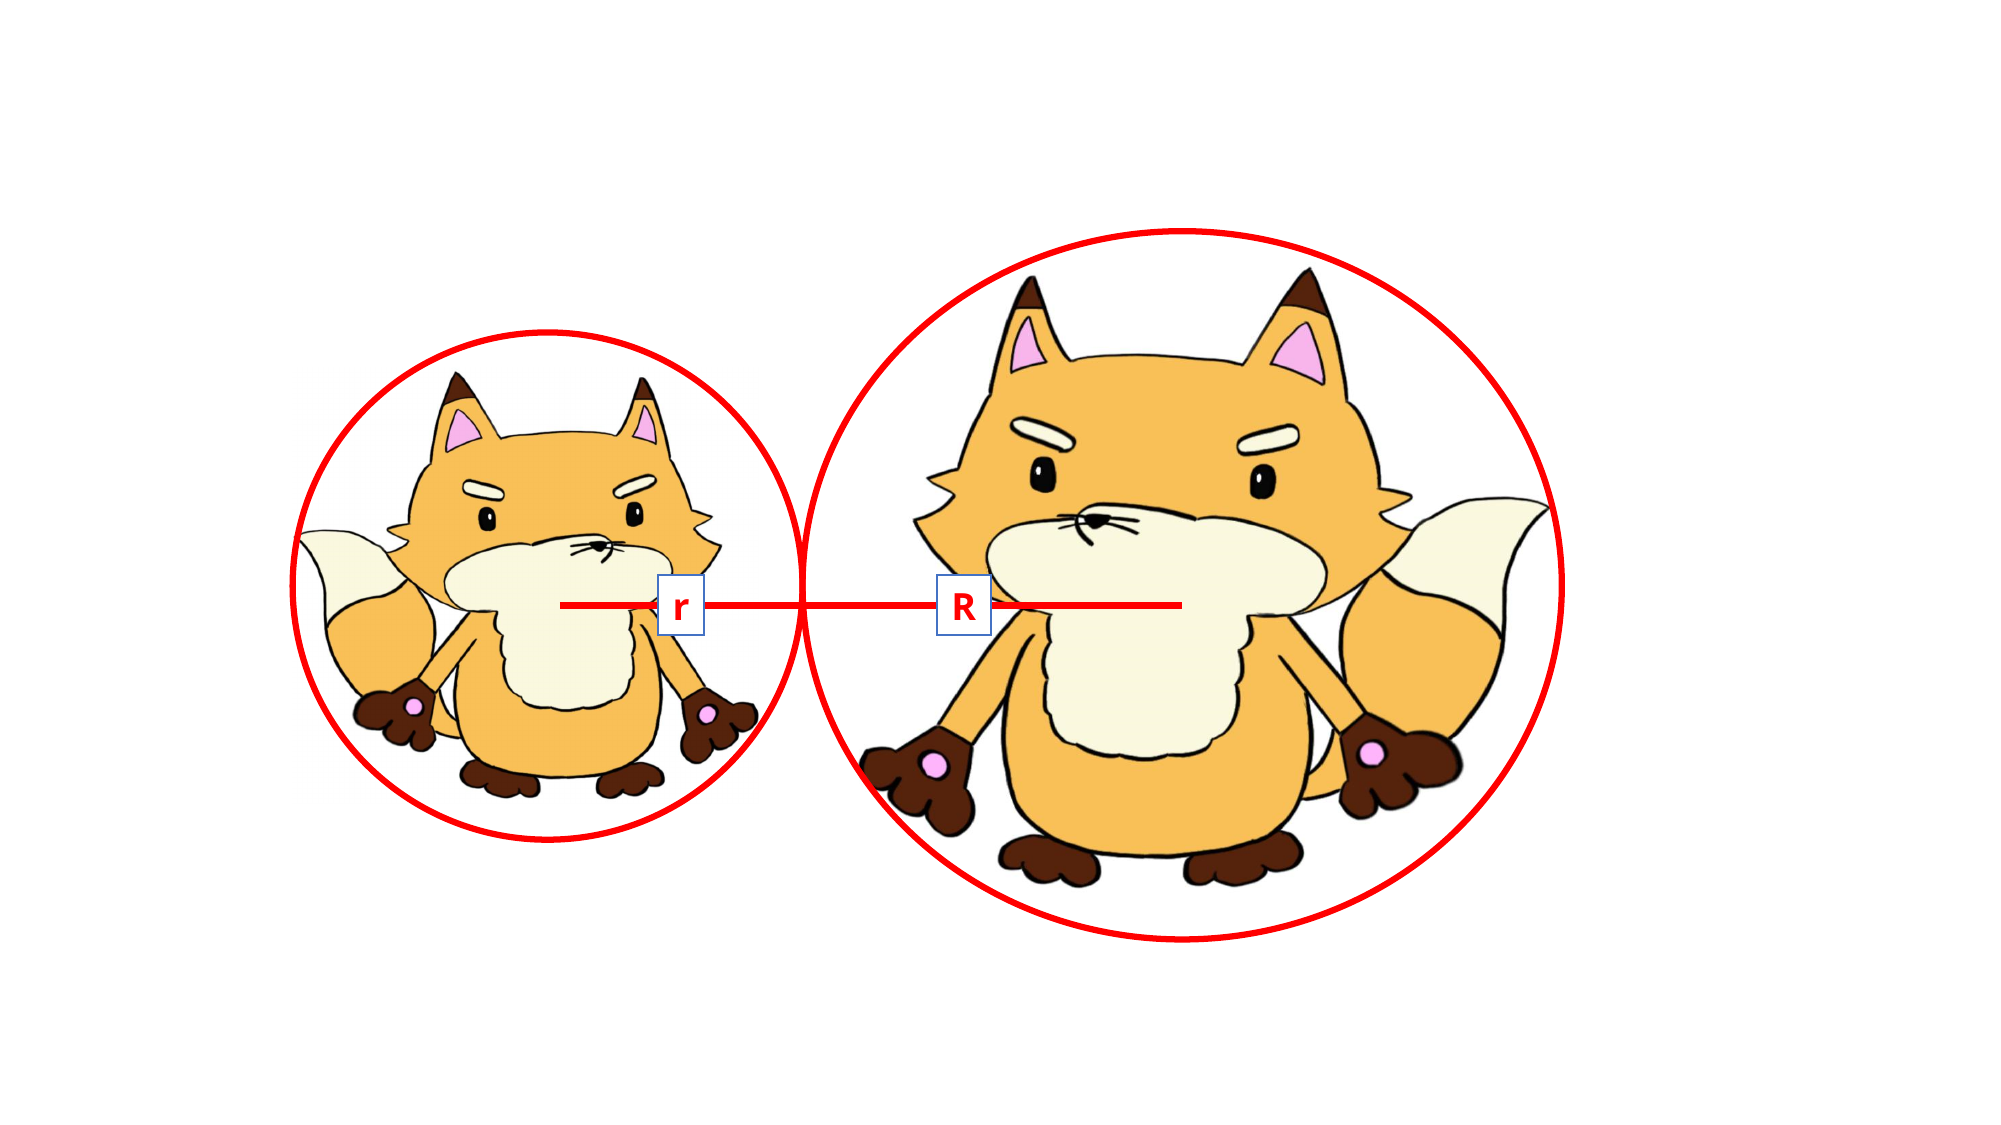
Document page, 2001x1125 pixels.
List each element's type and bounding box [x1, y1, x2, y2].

text_box [802, 609, 857, 770]
text_box [417, 331, 679, 367]
picture [857, 261, 1553, 895]
text_box [1027, 230, 1338, 261]
text_box [1553, 504, 1563, 666]
text_box [415, 804, 680, 841]
text_box [801, 400, 857, 602]
text_box [759, 442, 802, 602]
text_box [759, 609, 802, 730]
picture [292, 367, 759, 804]
text_box [995, 895, 1369, 941]
